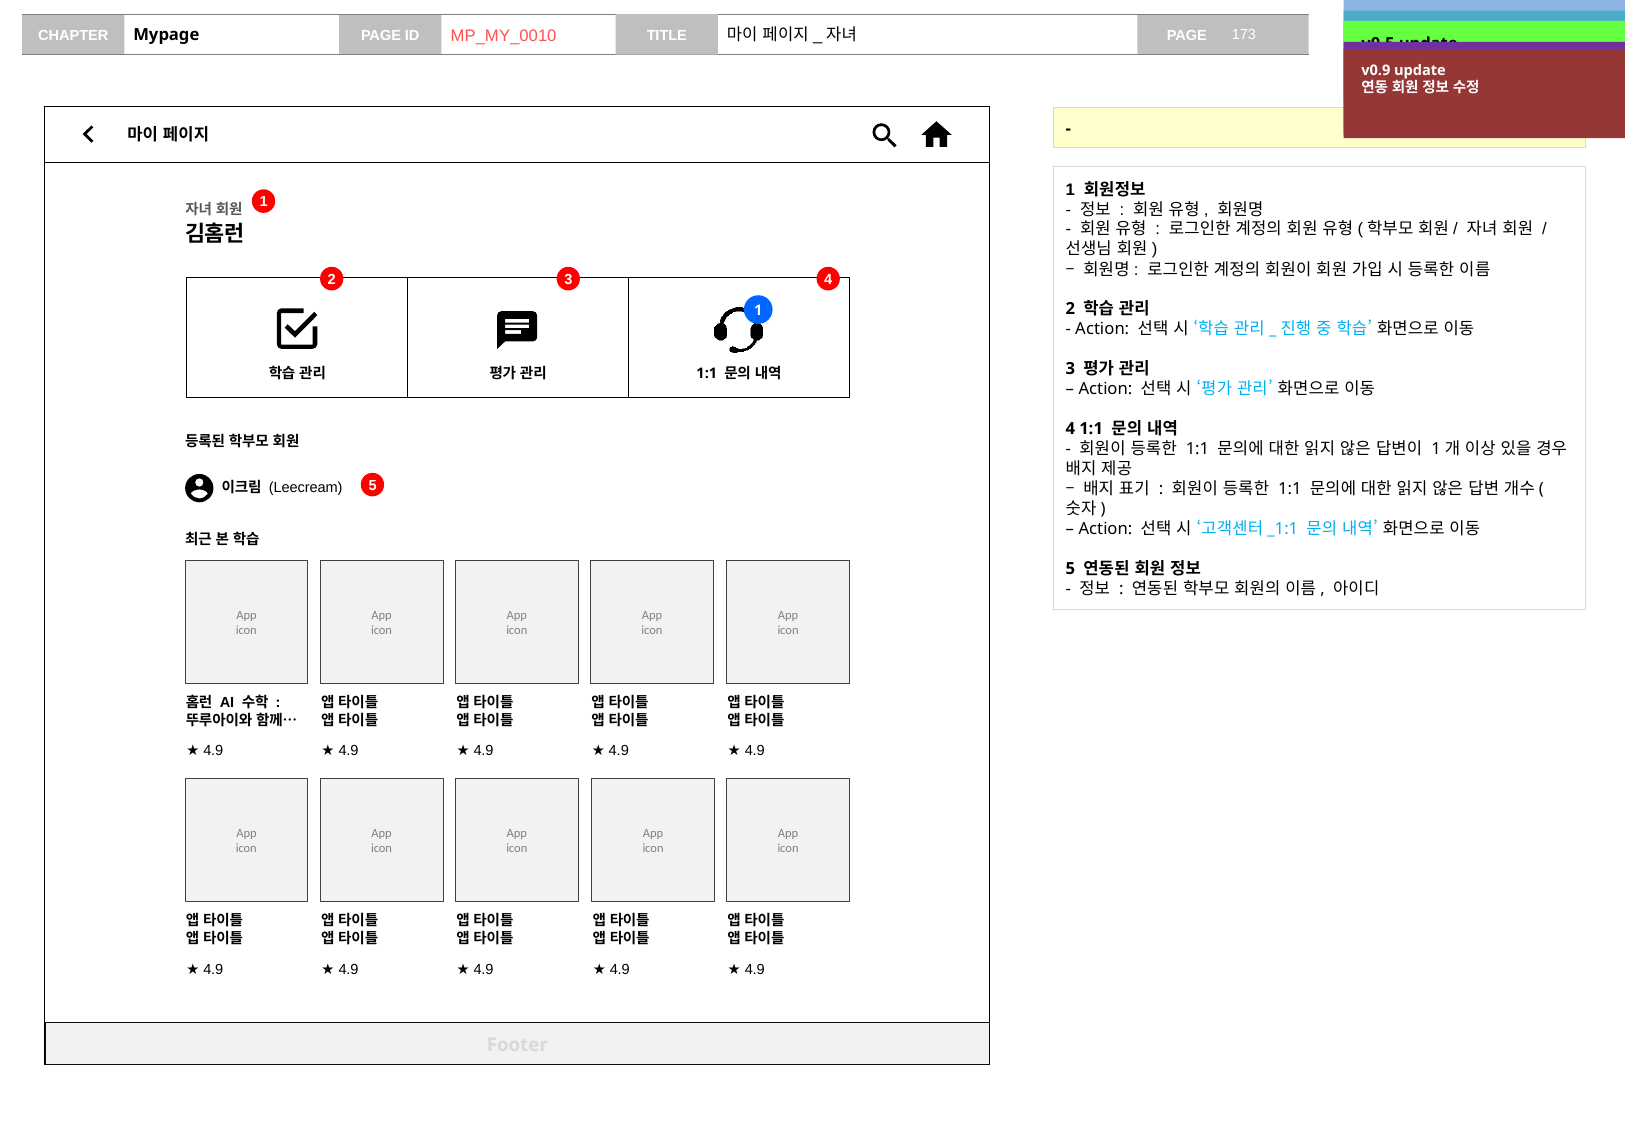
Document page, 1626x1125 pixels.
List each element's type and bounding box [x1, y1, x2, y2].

list [441, 16, 616, 53]
text_box [43, 104, 992, 1066]
text_box [1053, 166, 1586, 610]
list [717, 16, 1138, 53]
title [124, 16, 340, 53]
text_box [1053, 0, 1625, 148]
